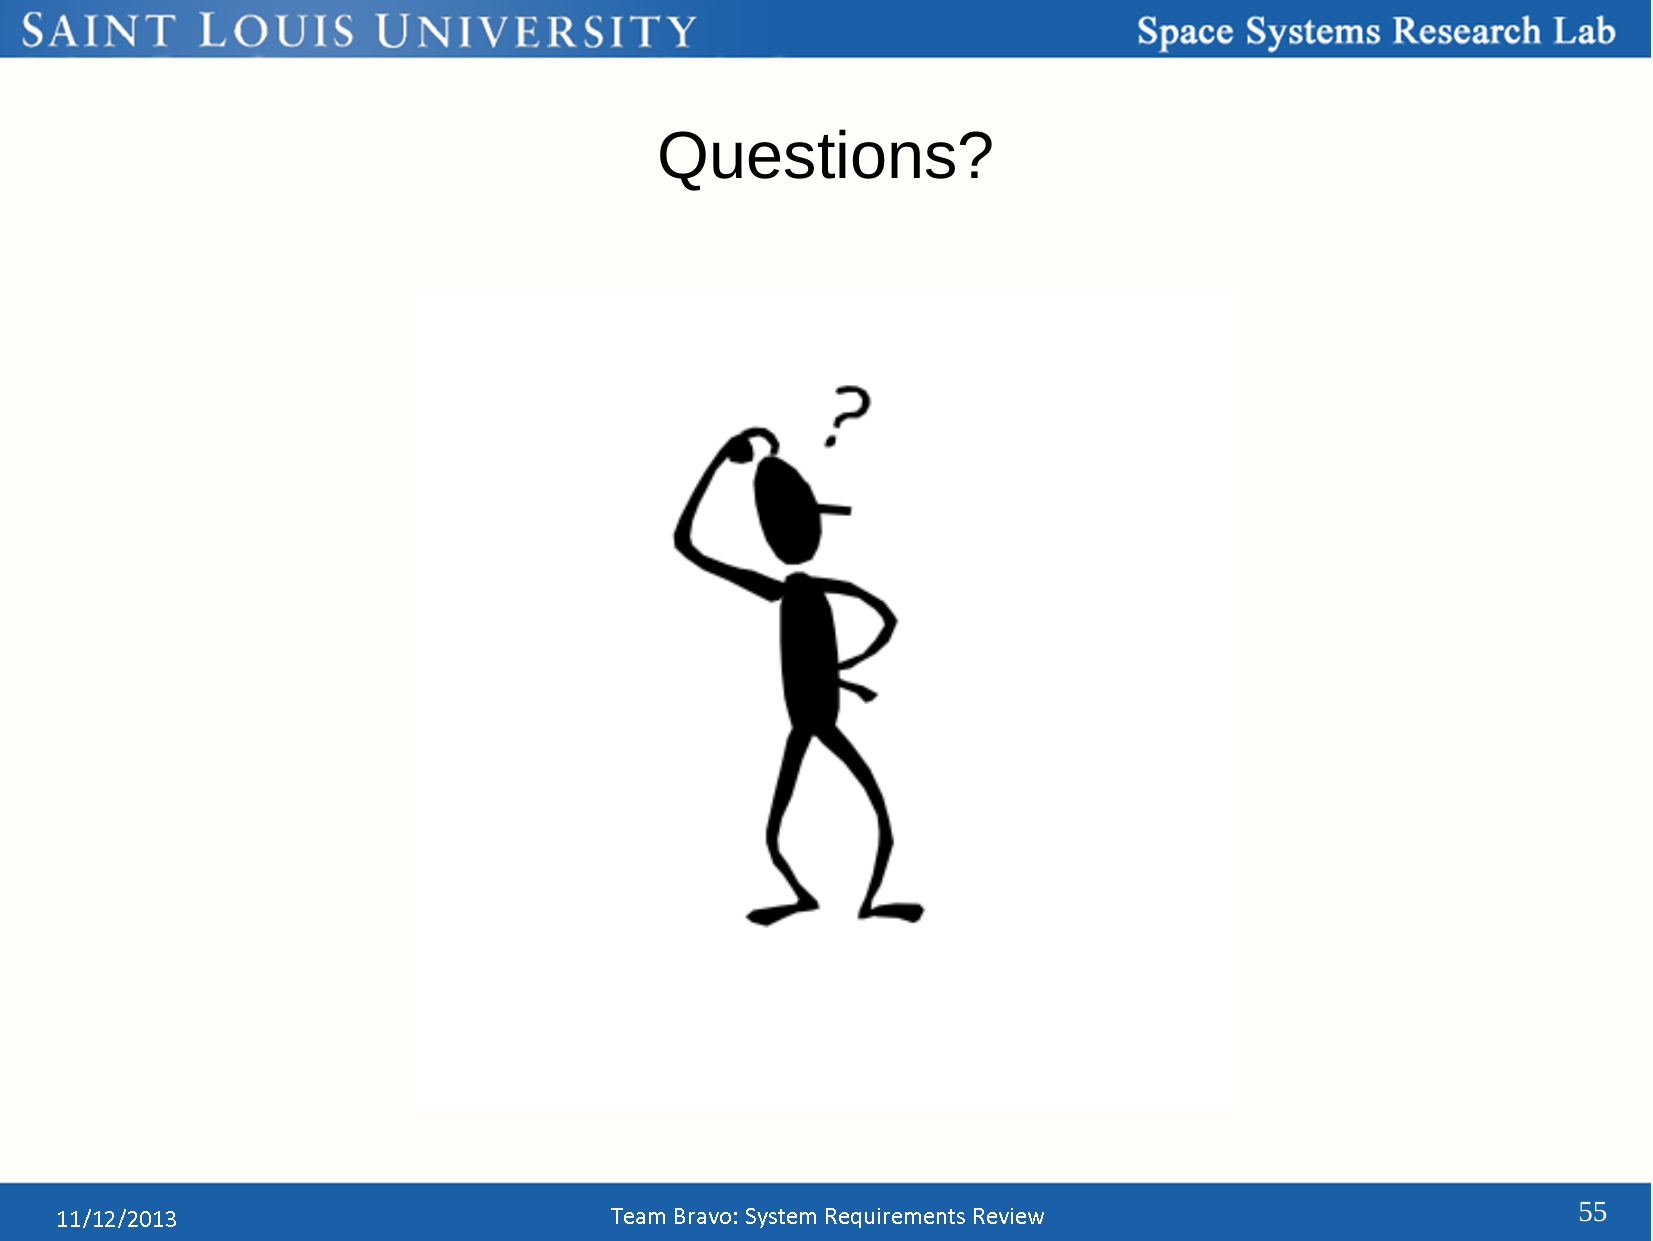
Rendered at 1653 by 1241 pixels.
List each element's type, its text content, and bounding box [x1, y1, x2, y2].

title Questions? [82, 49, 1570, 257]
picture [0, 0, 1653, 1241]
slide_number 55 [1563, 1195, 1623, 1241]
